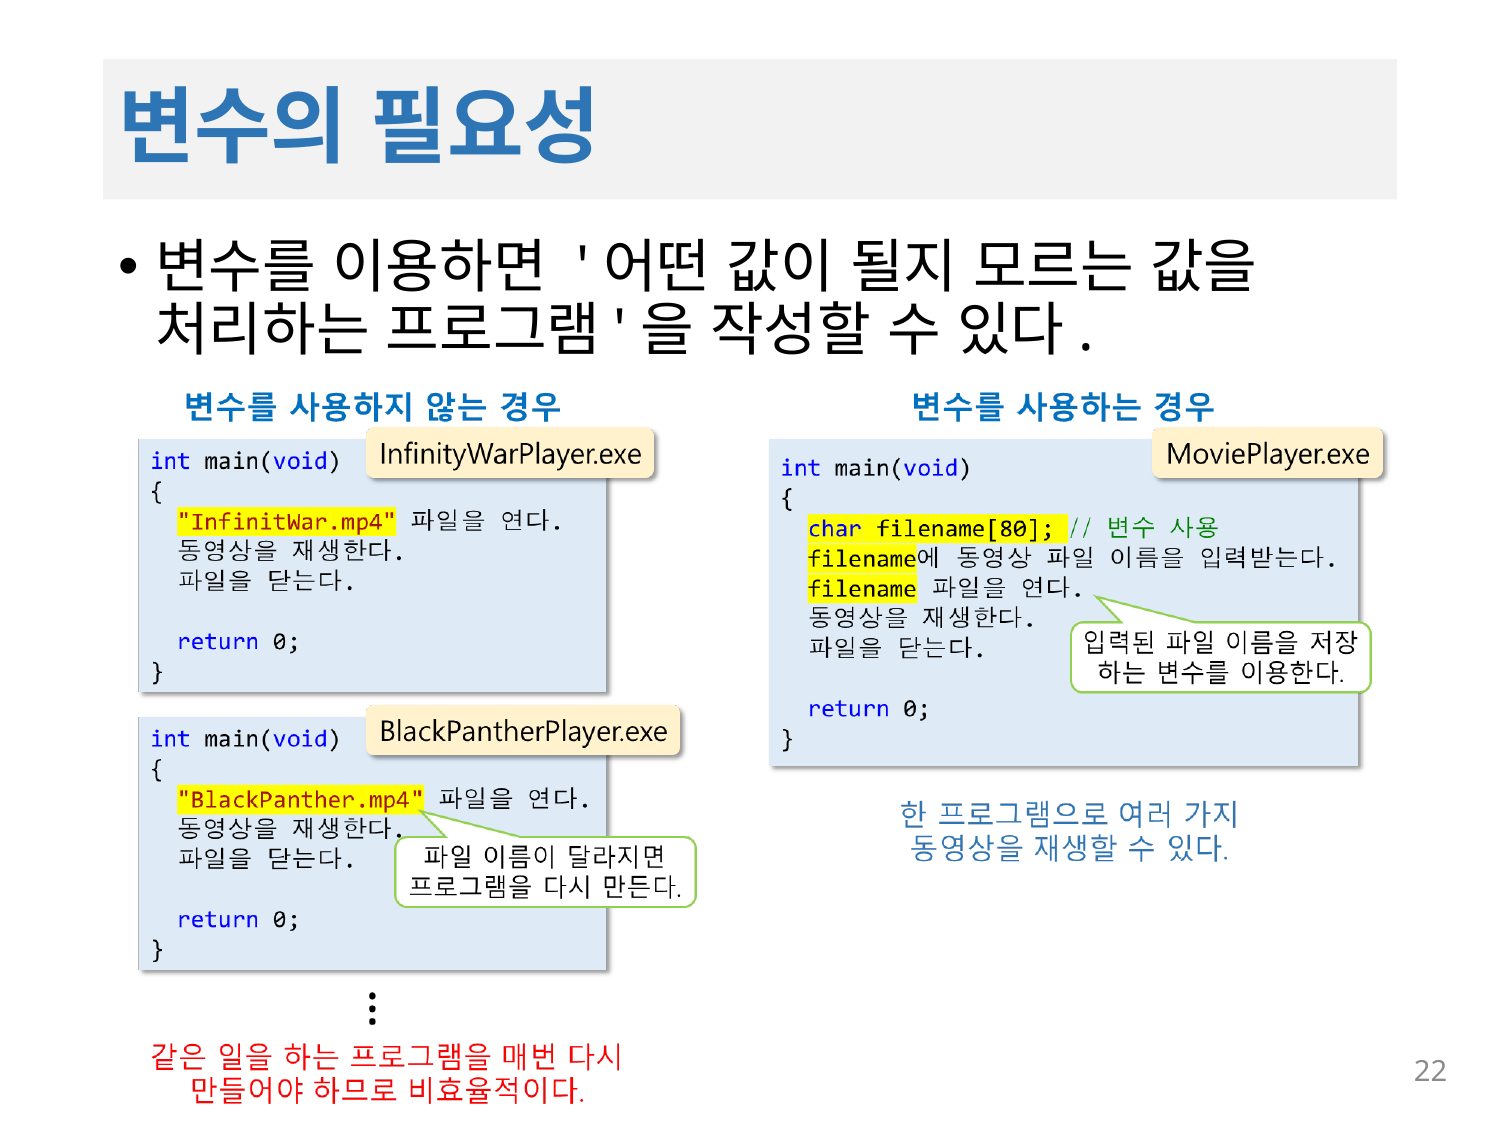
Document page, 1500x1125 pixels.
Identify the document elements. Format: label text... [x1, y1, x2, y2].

slide_number 22 [1397, 1042, 1463, 1103]
list 변수를 이용하면 '어떤 값이 될지 모르는 값을 처리하는 프로그램'을 작성할 수 있다. [103, 229, 1397, 1012]
title 변수의 필요성 [103, 59, 1397, 200]
picture [120, 378, 1397, 1125]
